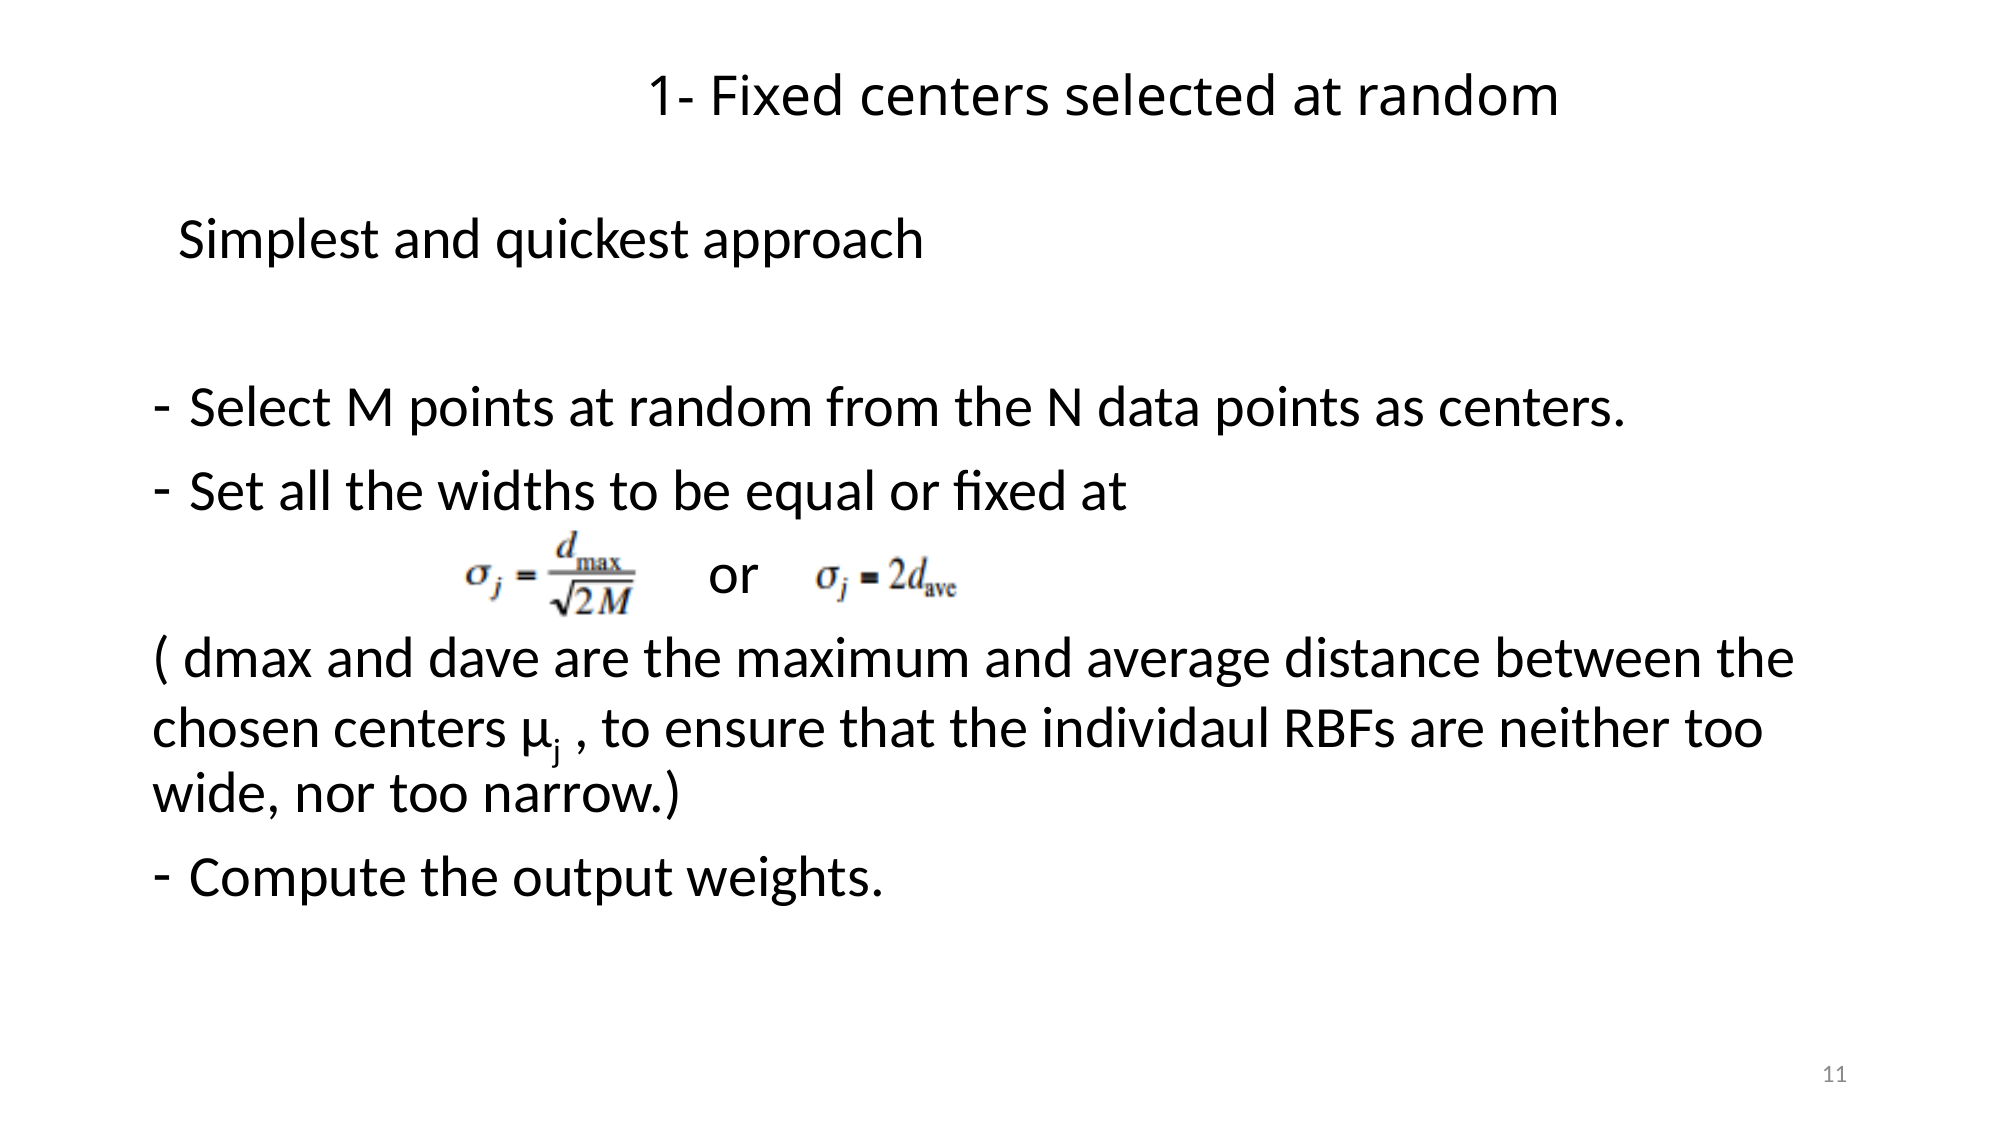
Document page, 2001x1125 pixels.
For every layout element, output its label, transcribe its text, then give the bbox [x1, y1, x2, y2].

picture [814, 541, 970, 627]
picture [460, 529, 646, 627]
title 1- Fixed centers selected at random [332, 59, 1863, 200]
slide_number 11 [1412, 1042, 1863, 1103]
list Simplest and quickest approach Select M points at random from the N data points as centers. Set all the widths to be equal or fixed at or ( dmax and dave are the maximum and average distance between the chosen centers µj , to ensure that the individaul RBFs are neither too wide, nor too narrow.) Compute the output weights. [137, 200, 1897, 1043]
